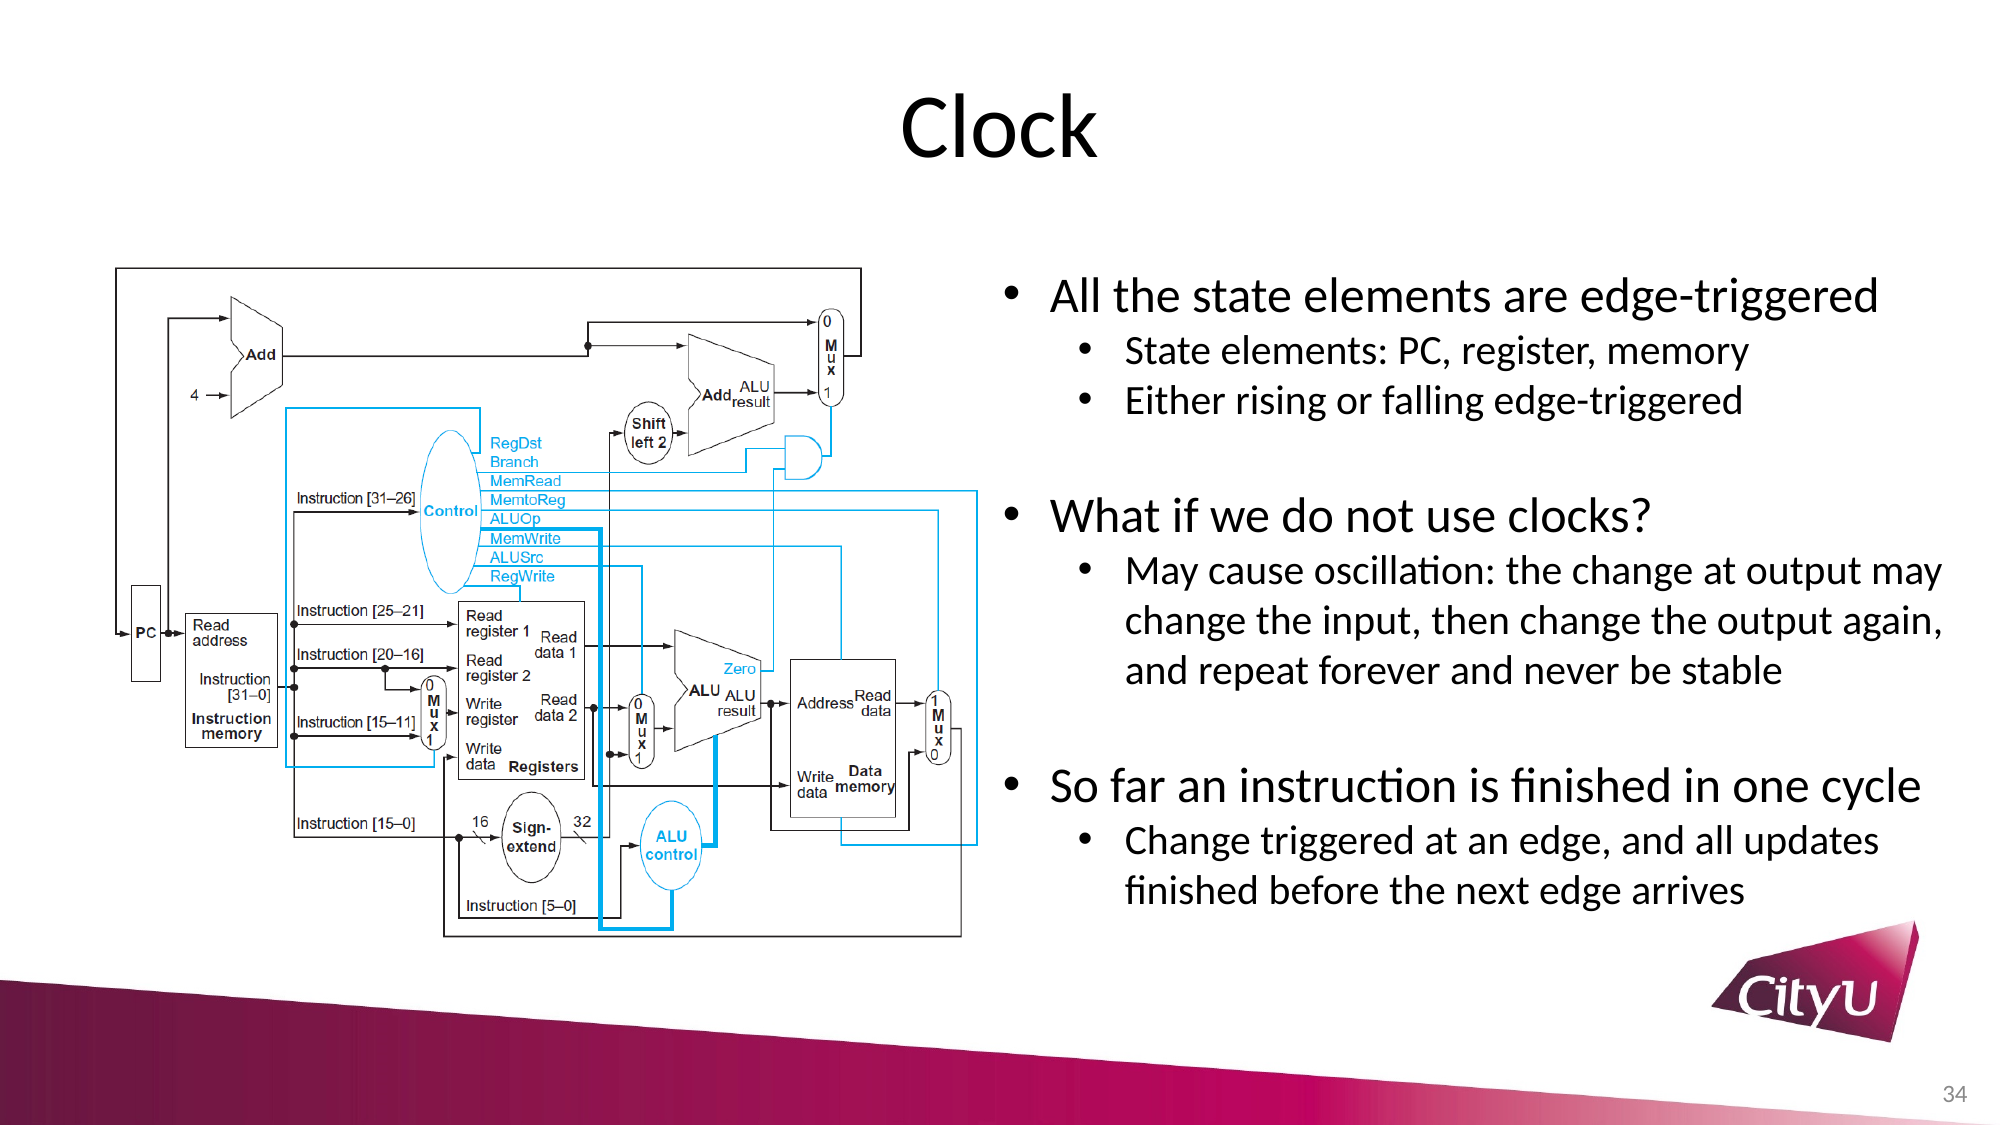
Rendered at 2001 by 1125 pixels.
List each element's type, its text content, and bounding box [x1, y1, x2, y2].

slide_number 34 [1767, 1070, 1983, 1115]
text_box All the state elements are edge-triggered State elements: PC, register, memory Either rising or falling edge-triggered What if we do not use clocks? May cause oscillation: the change at output may change the input, then change the output again, and repeat forever and never be stable So far an instruction is finished in one cycle Change triggered at an edge, and all updates finished before the next edge arrives [990, 255, 1969, 921]
title Clock [99, 45, 1900, 197]
picture [0, 0, 2001, 1125]
